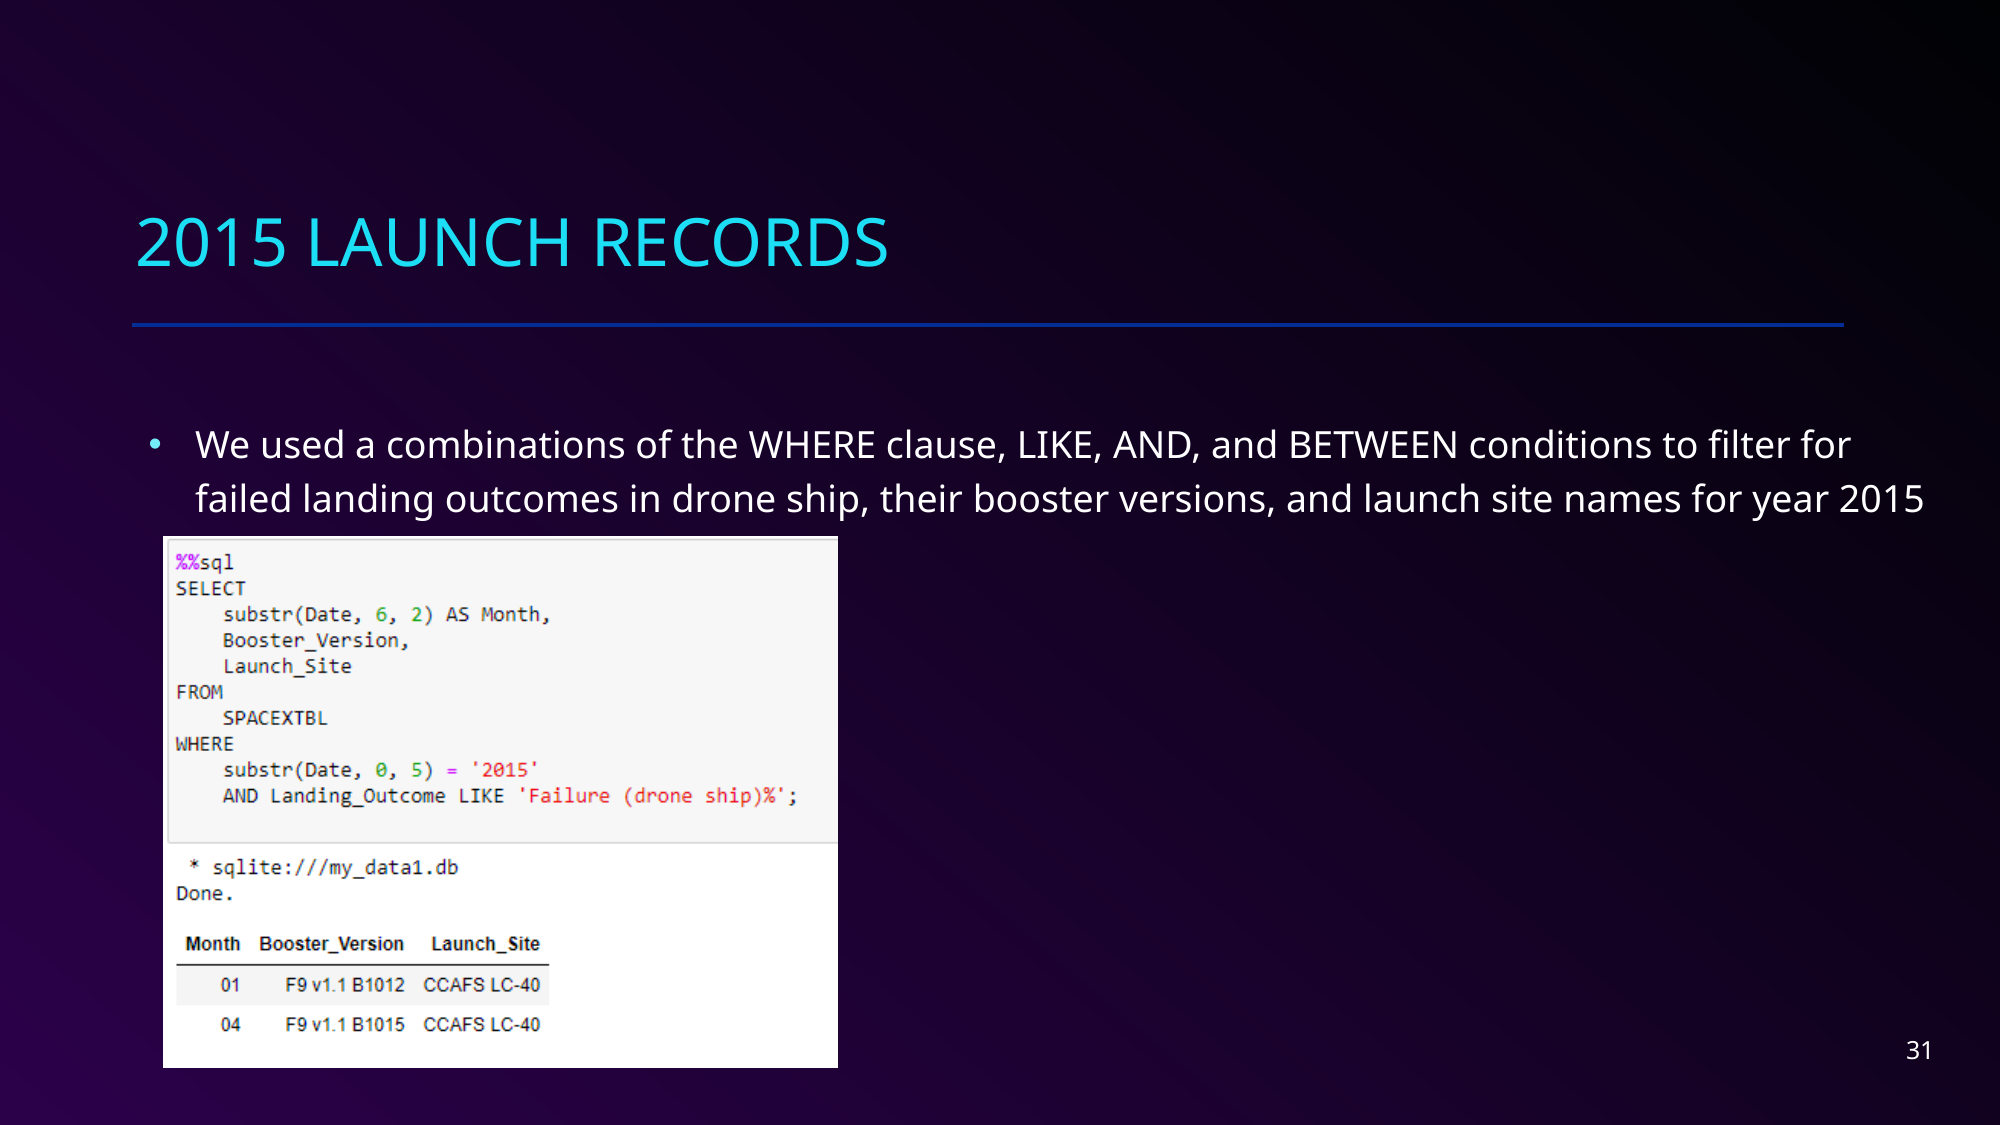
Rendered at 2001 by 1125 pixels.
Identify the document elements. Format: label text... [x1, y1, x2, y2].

list We used a combinations of the WHERE clause, LIKE, AND, and BETWEEN conditions to filter for failed landing outcomes in drone ship, their booster versions, and launch site names for year 2015 [133, 404, 1950, 1082]
picture [163, 536, 838, 1068]
title 2015 Launch Records [120, 71, 1846, 289]
slide_number 31 [1499, 1021, 1950, 1082]
